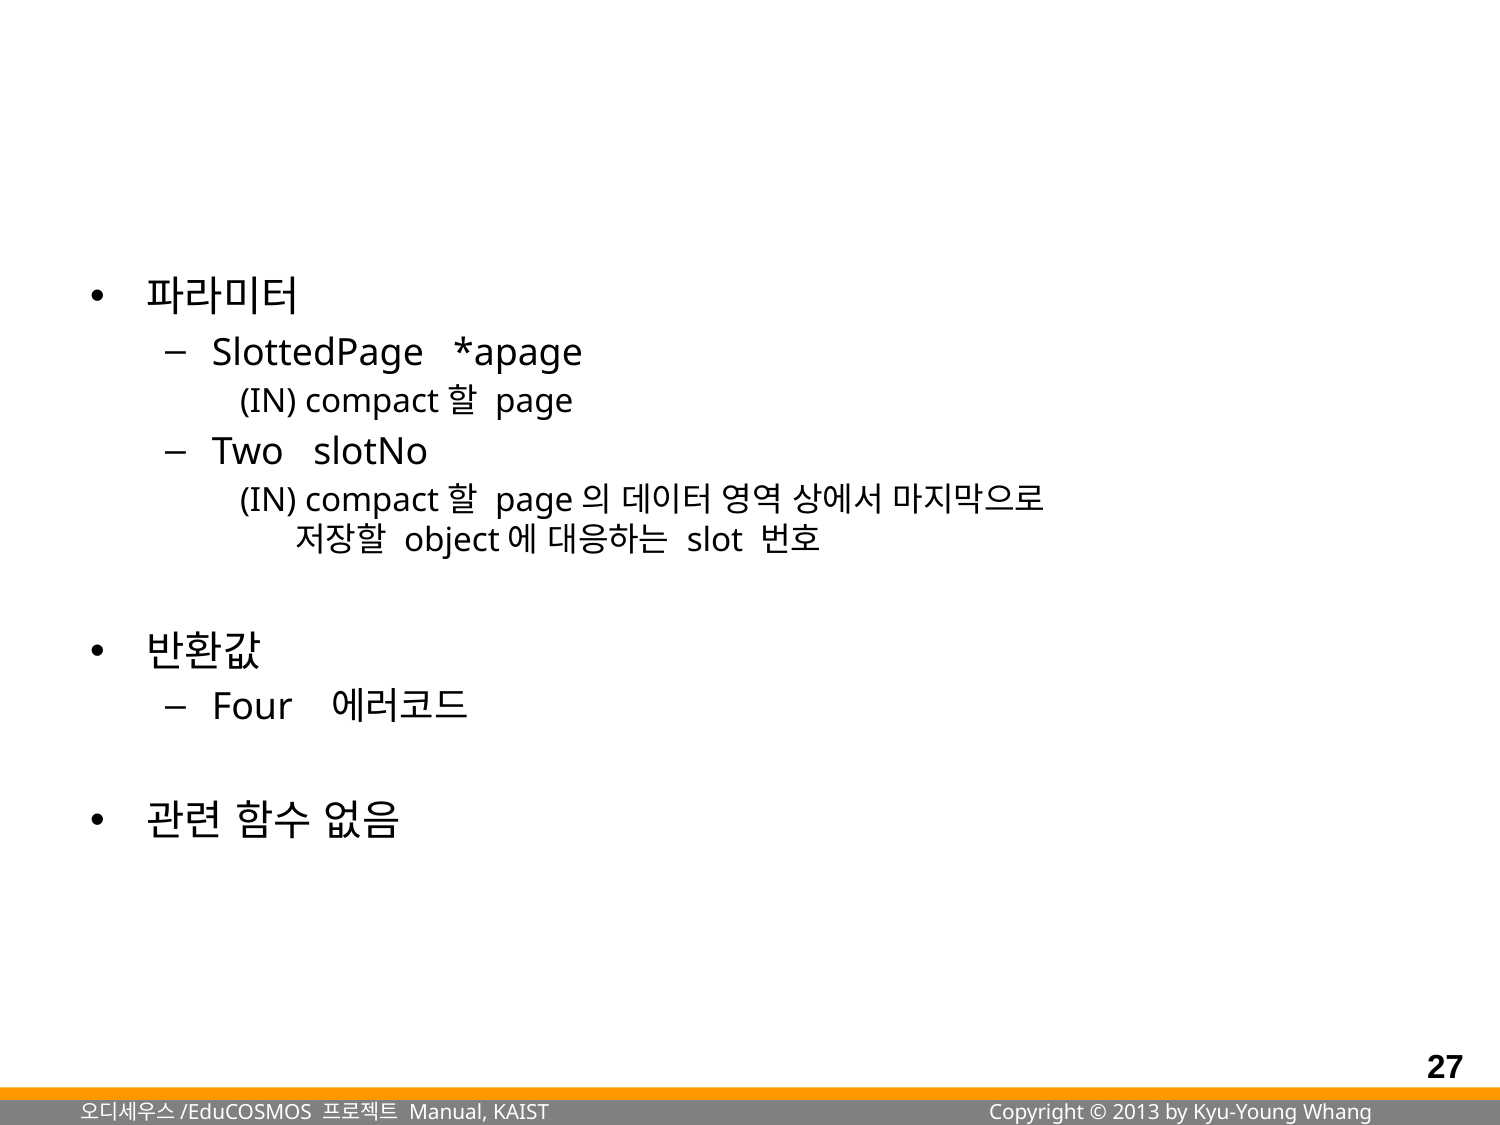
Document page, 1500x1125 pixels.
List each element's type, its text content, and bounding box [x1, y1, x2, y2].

list 파라미터 SlottedPage *apage (IN) compact할 page Two slotNo (IN) compact할 page의 데이터 영역 상에서 마지막으로 저장할 object에 대응하는 slot 번호 반환값 Four 에러코드 관련 함수 없음 [75, 262, 1425, 1005]
